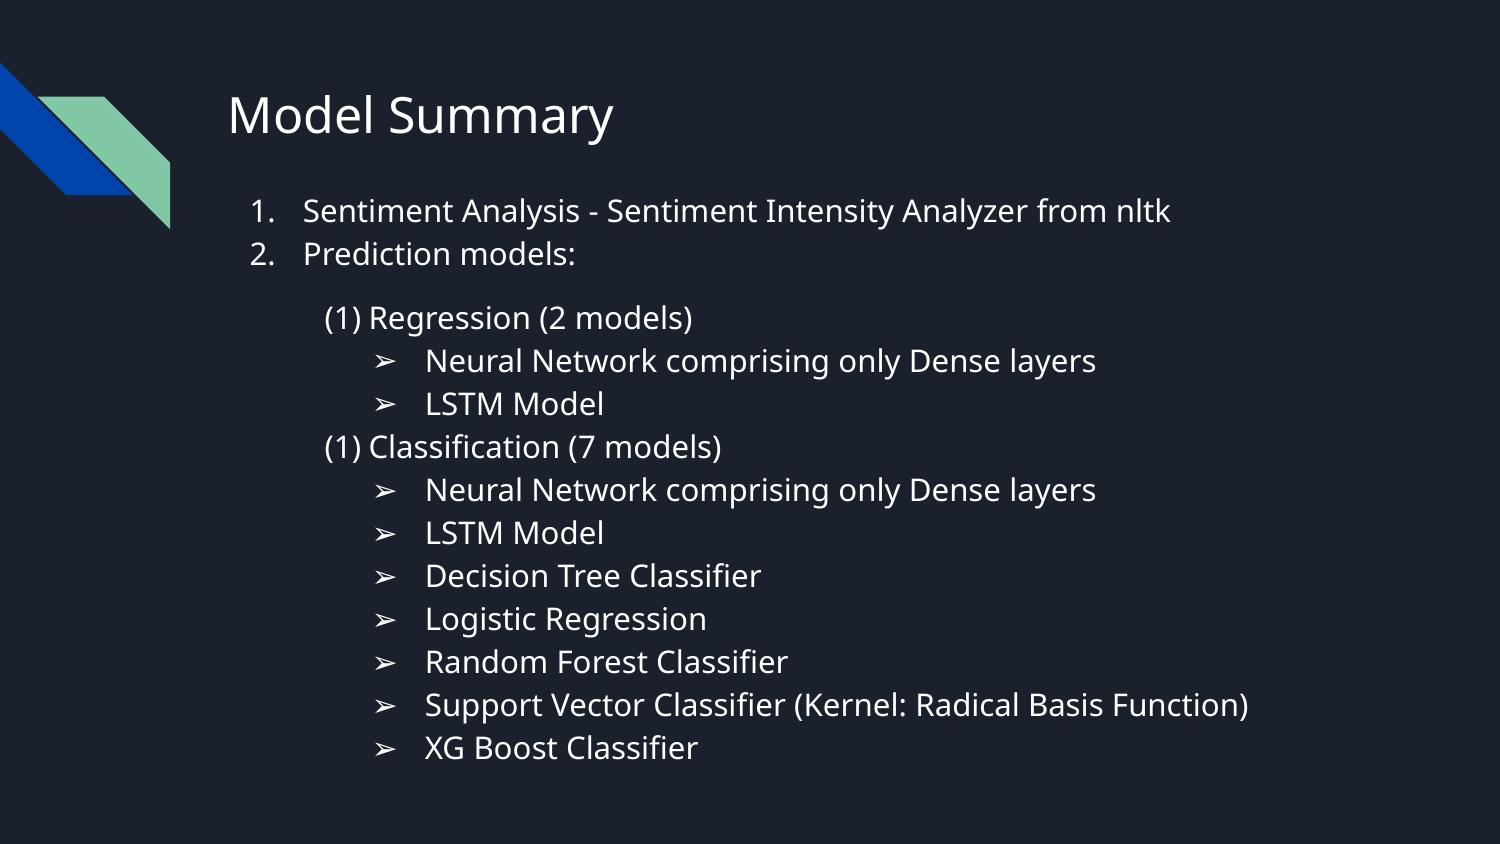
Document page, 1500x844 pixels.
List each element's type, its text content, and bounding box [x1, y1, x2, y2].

list Sentiment Analysis - Sentiment Intensity Analyzer from nltk Prediction models: Regression (2 models) Neural Network comprising only Dense layers LSTM Model Classification (7 models) Neural Network comprising only Dense layers LSTM Model Decision Tree Classifier Logistic Regression Random Forest Classifier Support Vector Classifier (Kernel: Radical Basis Function) XG Boost Classifier [212, 170, 1368, 788]
title Model Summary [212, 64, 1368, 170]
